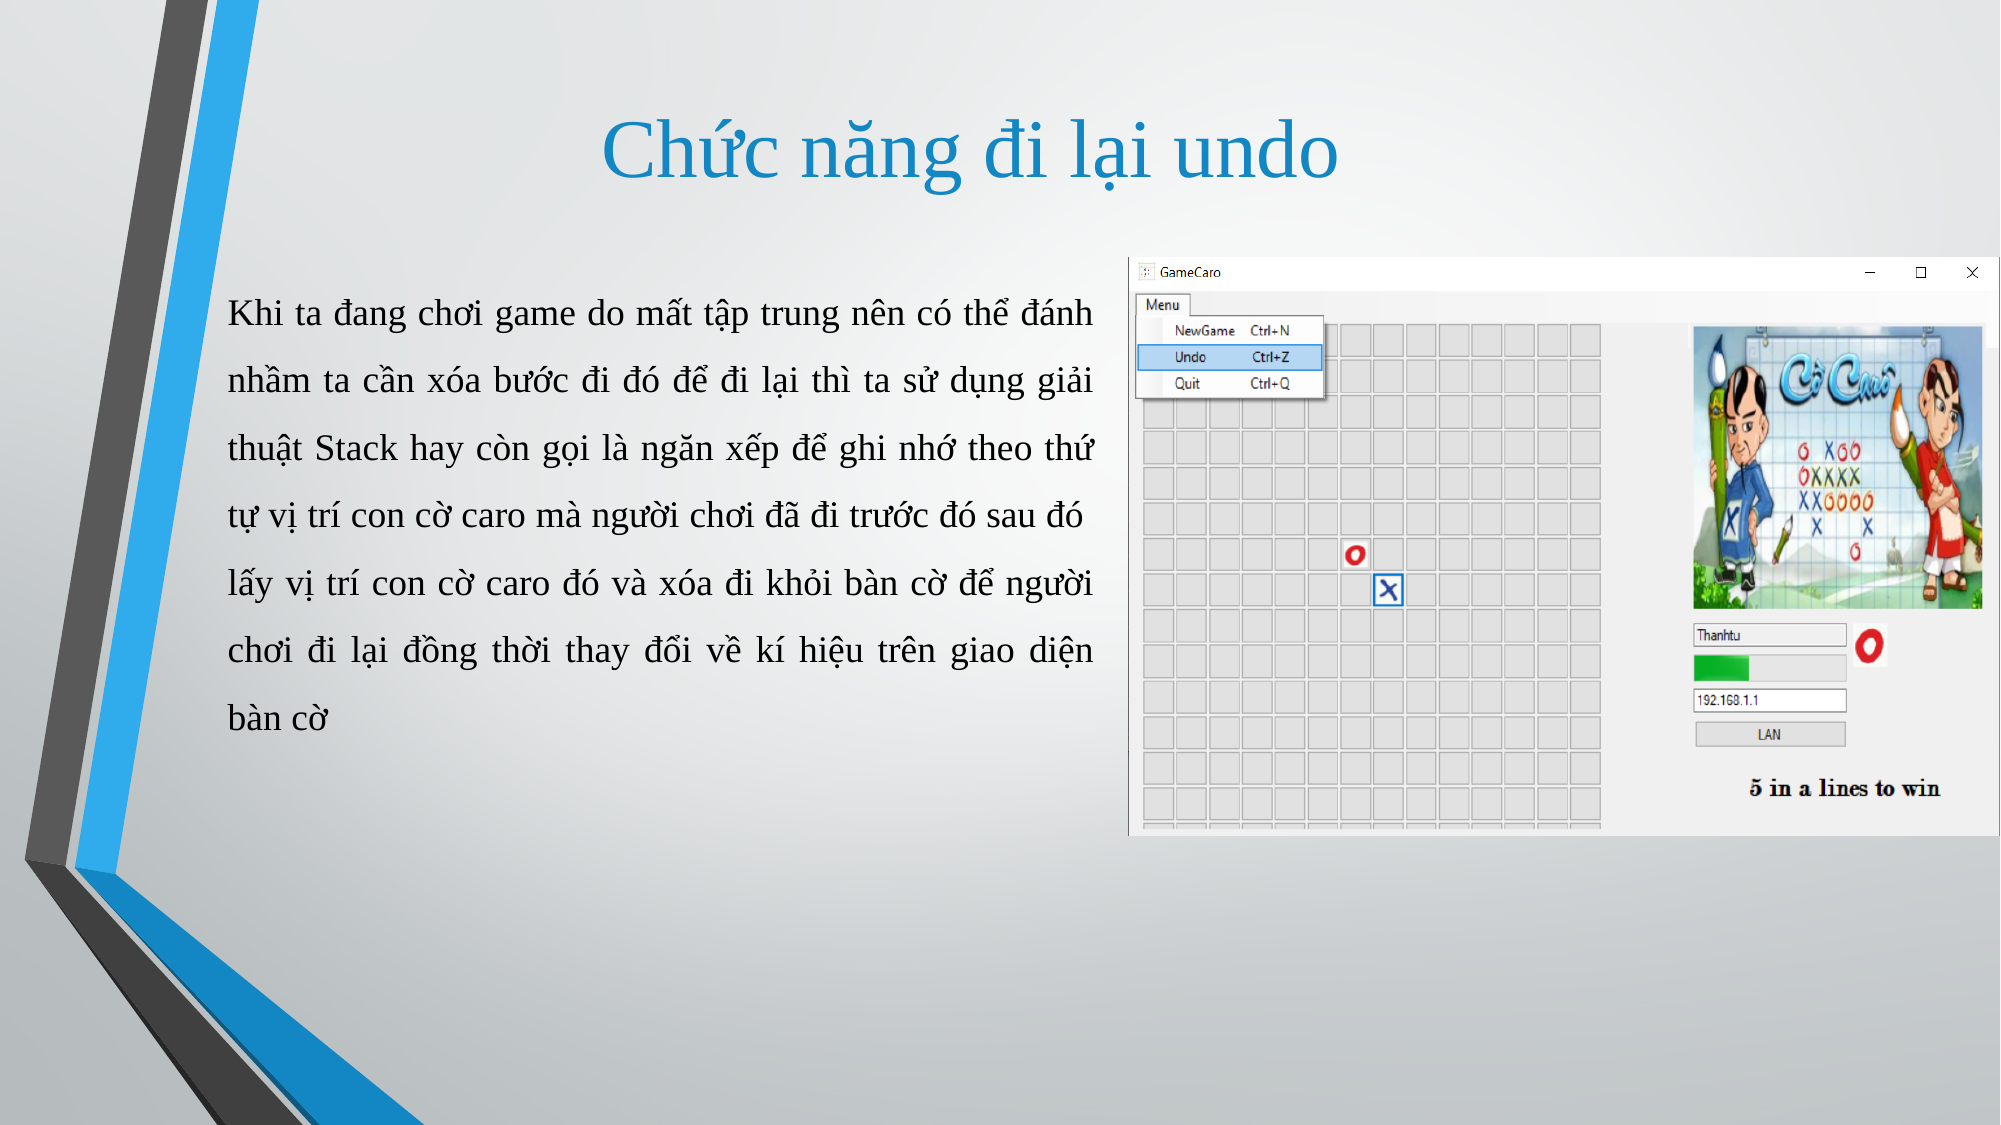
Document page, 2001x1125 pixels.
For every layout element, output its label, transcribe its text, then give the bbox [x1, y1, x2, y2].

picture [1128, 257, 2000, 836]
text_box Khi ta đang chơi game do mất tập trung nên có thể đánh nhầm ta cần xóa bước đi đó để đi lại thì ta sử dụng giải thuật Stack hay còn gọi là ngăn xếp để ghi nhớ theo thứ tự vị trí con cờ caro mà người chơi đã đi trước đó sau đó lấy vị trí con cờ caro đó và xóa đi khỏi bàn cờ để người chơi đi lại đồng thời thay đổi về kí hiệu trên giao diện bàn cờ [139, 257, 1128, 813]
title Chức năng đi lại undo [149, 0, 1793, 257]
